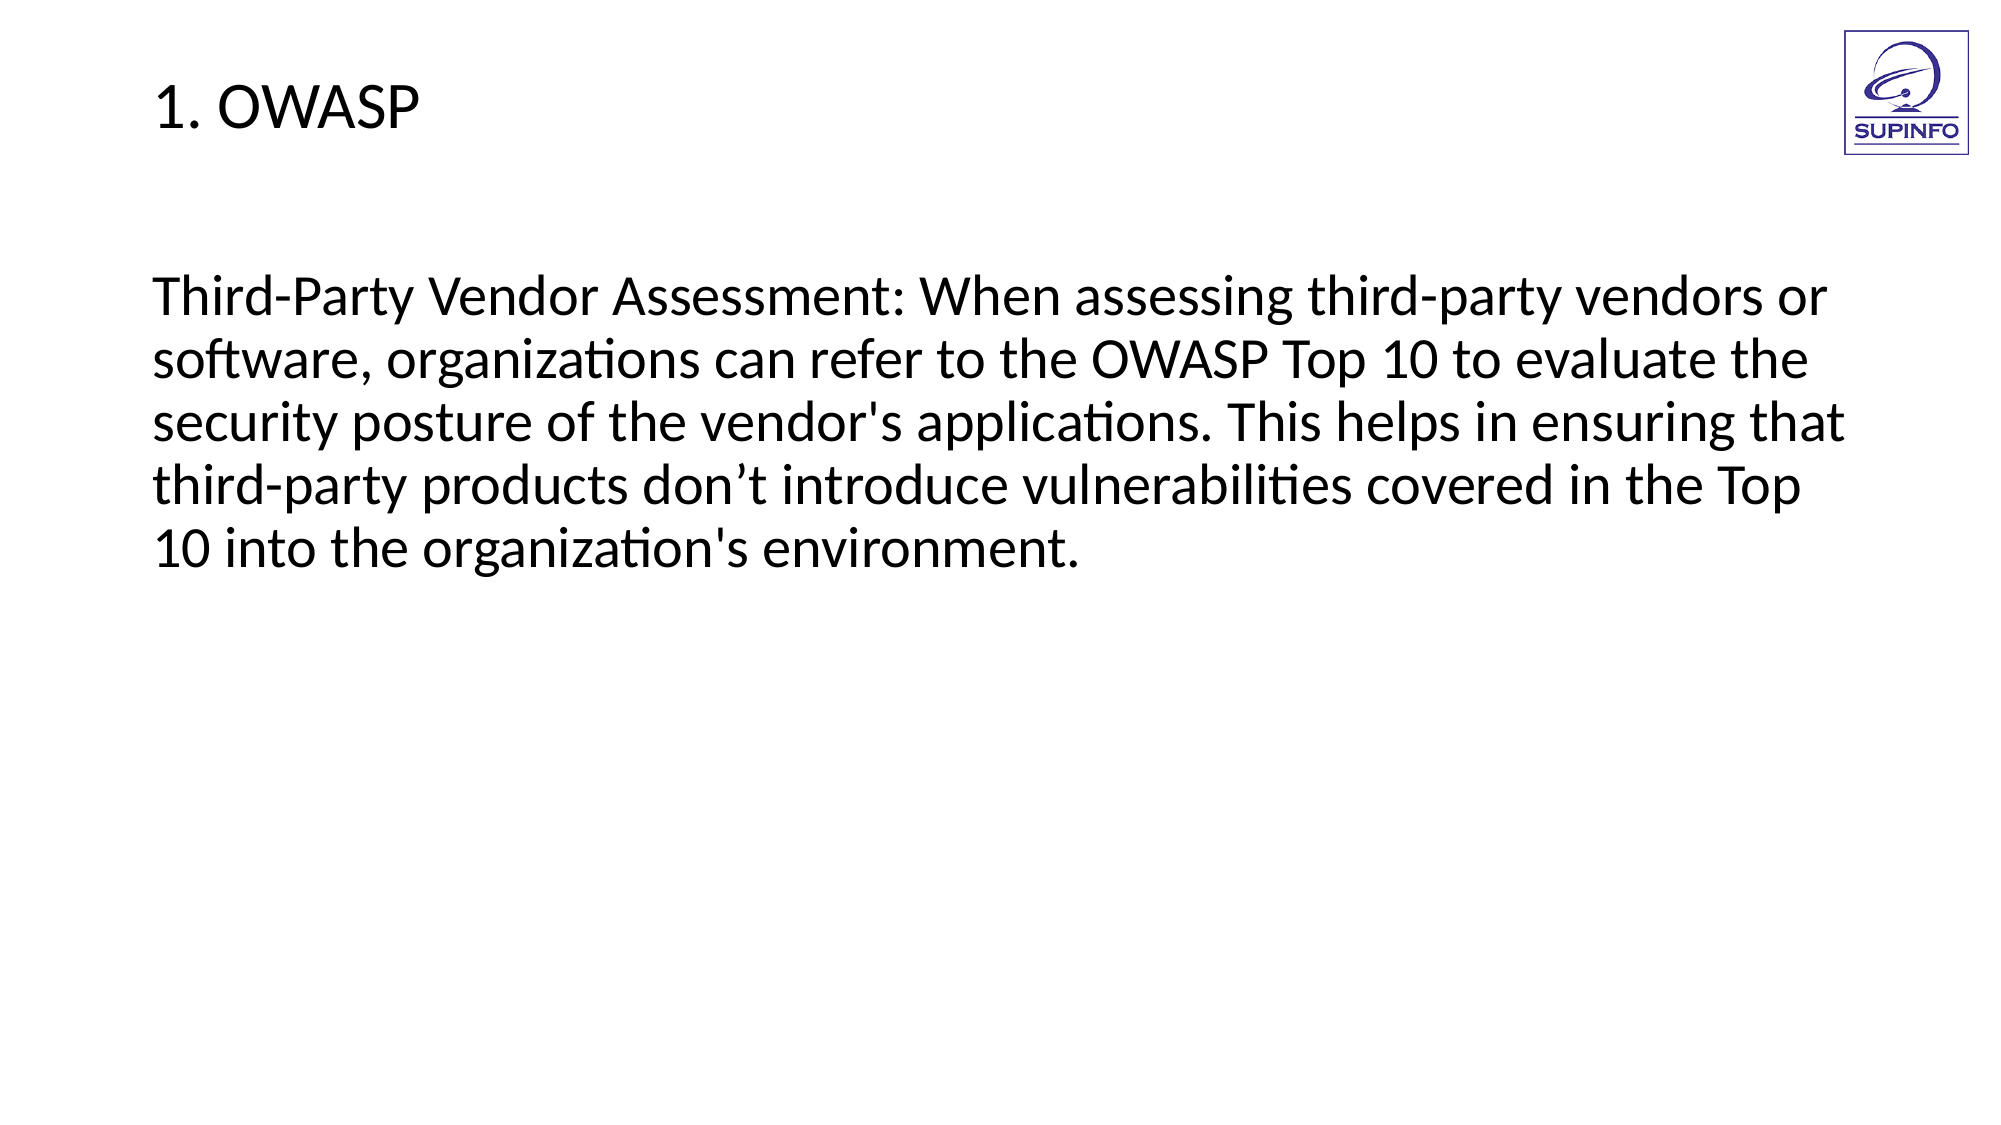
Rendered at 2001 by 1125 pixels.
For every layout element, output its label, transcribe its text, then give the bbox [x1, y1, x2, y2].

picture [1844, 30, 1969, 155]
list 1. OWASP [137, 63, 1862, 157]
list Third-Party Vendor Assessment: When assessing third-party vendors or software, organizations can refer to the OWASP Top 10 to evaluate the security posture of the vendor's applications. This helps in ensuring that third-party products don’t introduce vulnerabilities covered in the Top 10 into the organization's environment. [137, 257, 1863, 1014]
